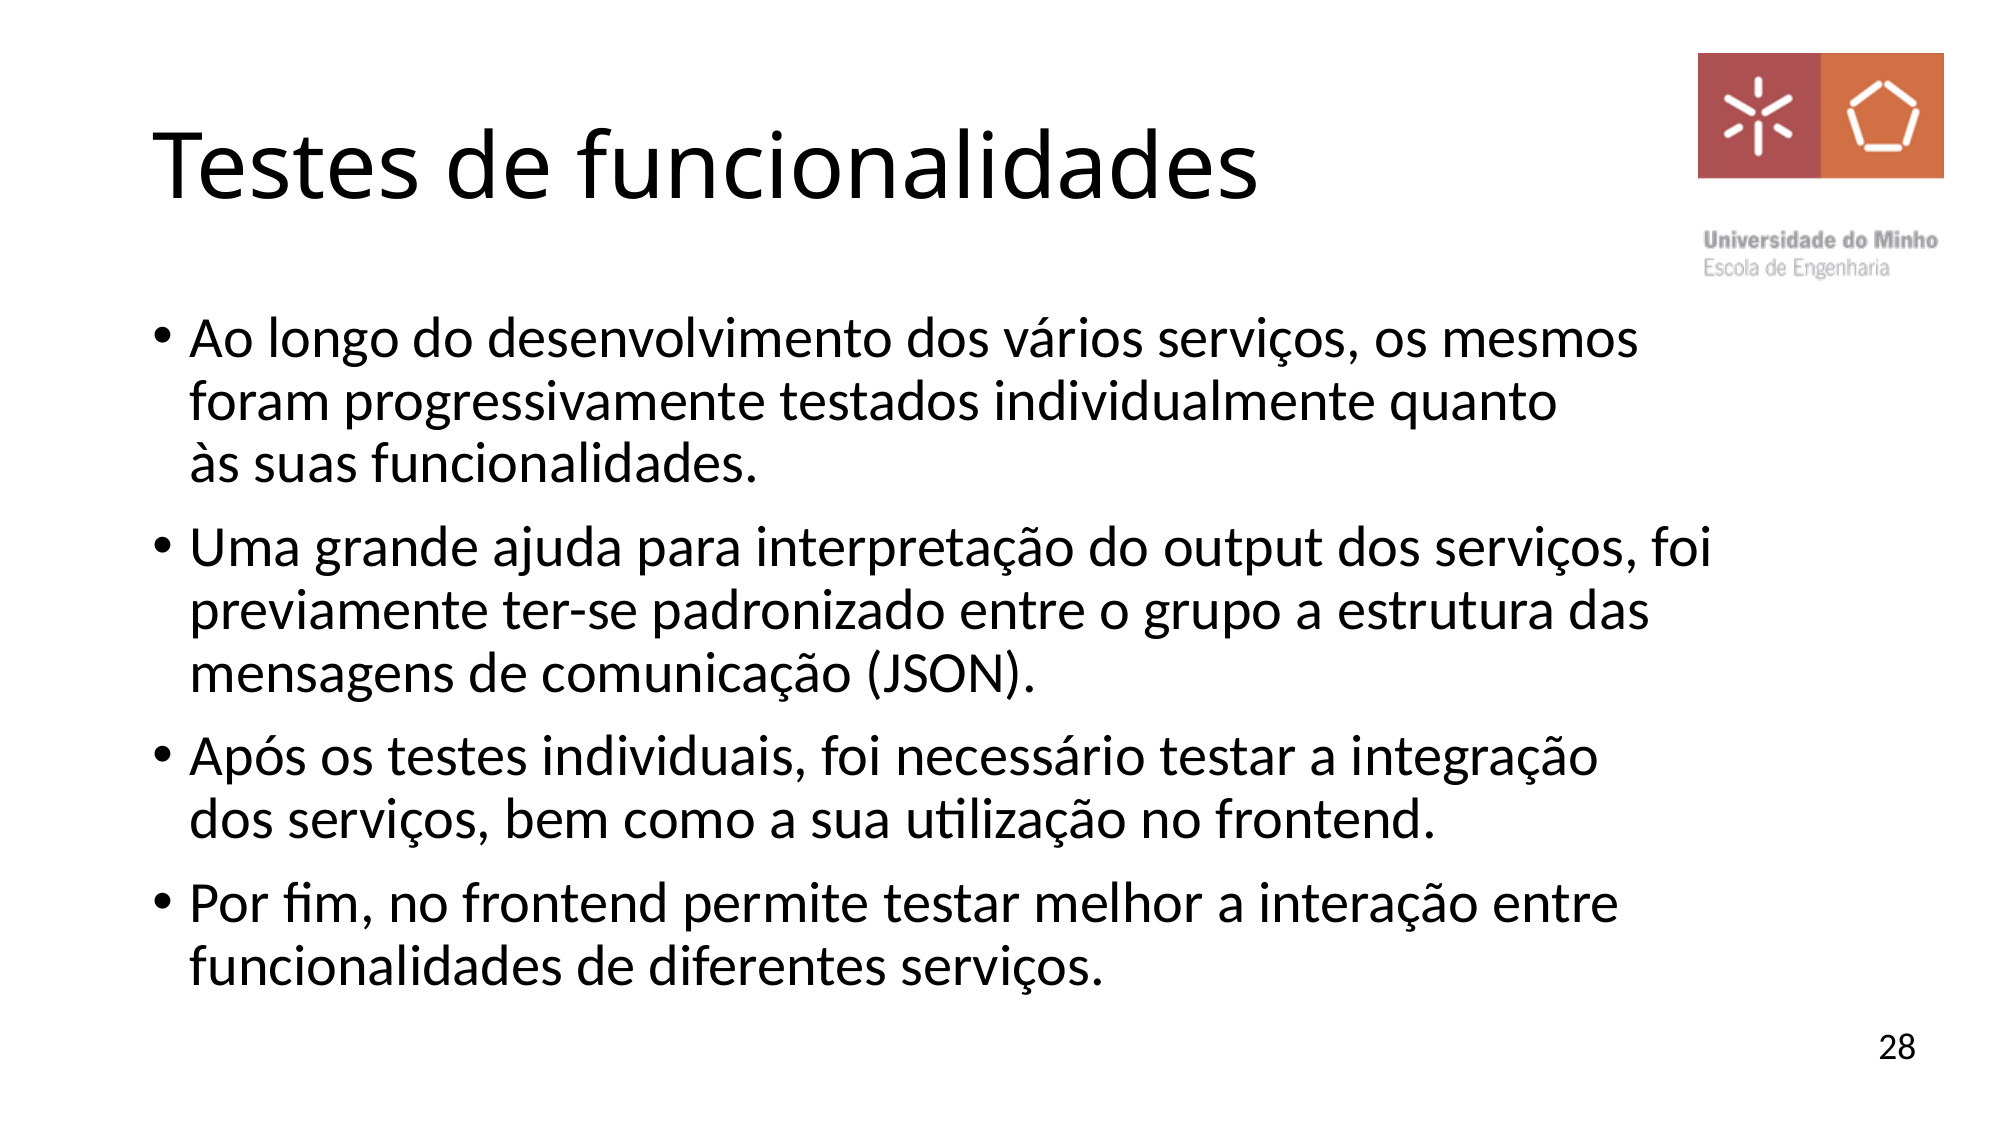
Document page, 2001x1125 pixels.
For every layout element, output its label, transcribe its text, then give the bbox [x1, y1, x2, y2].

list Ao longo do desenvolvimento dos vários serviços, os mesmos foram progressivamente testados individualmente quanto às suas funcionalidades. Uma grande ajuda para interpretação do output dos serviços, foi previamente ter-se padronizado entre o grupo a estrutura das mensagens de comunicação (JSON). Após os testes individuais, foi necessário testar a integração dos serviços, bem como a sua utilização no frontend. Por fim, no frontend permite testar melhor a interação entre funcionalidades de diferentes serviços. [137, 299, 1863, 1014]
title Testes de funcionalidades [137, 59, 1698, 278]
picture [1698, 53, 1944, 282]
text_box 28 [1863, 1014, 1934, 1075]
